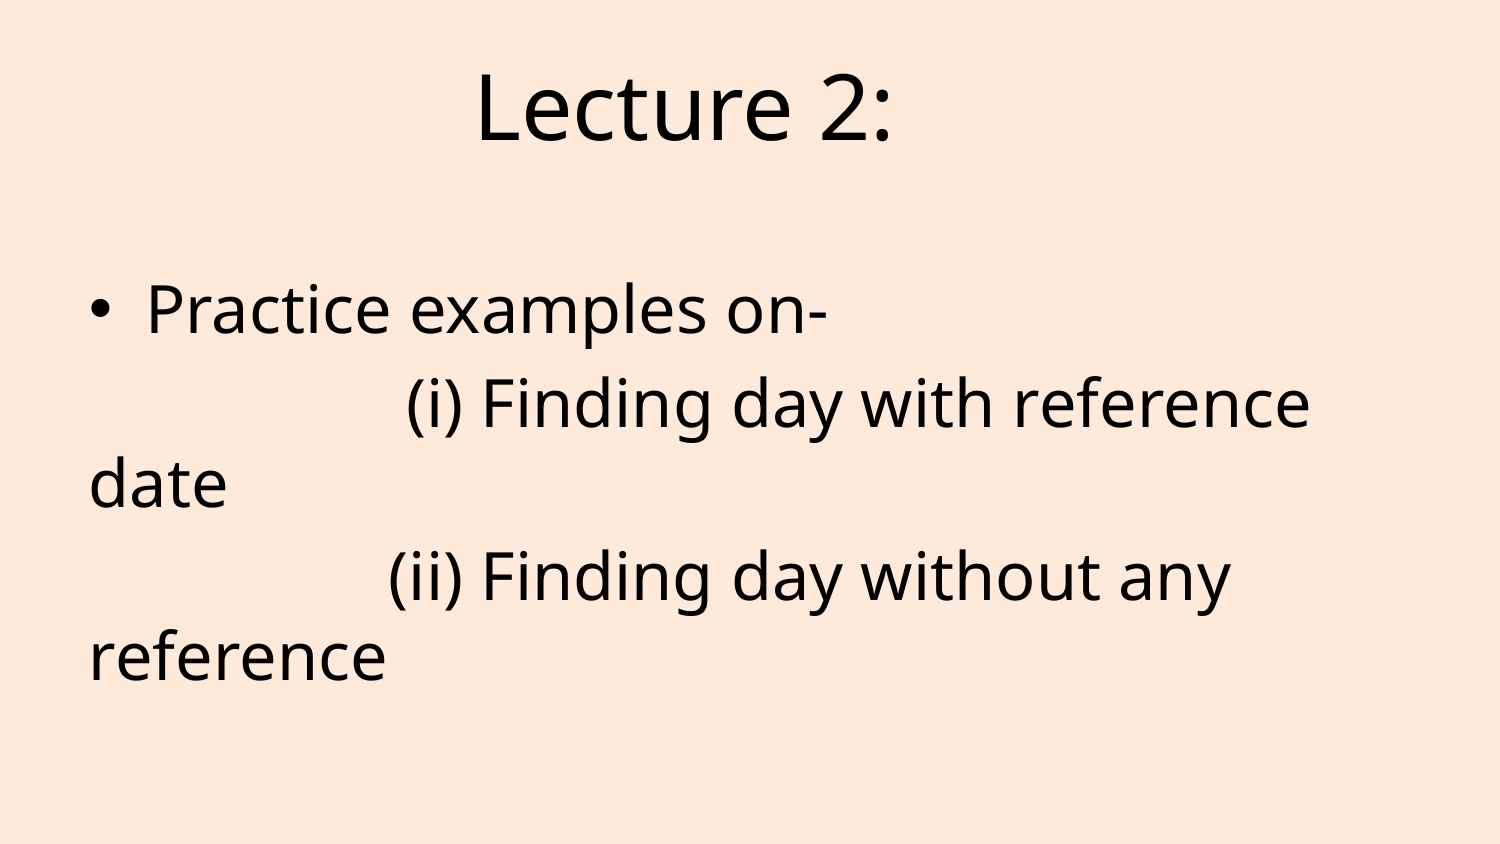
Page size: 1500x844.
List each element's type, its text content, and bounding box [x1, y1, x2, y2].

list Practice examples on- (i) Finding day with reference date (ii) Finding day without any reference [74, 259, 1424, 817]
title Lecture 2: [9, 33, 1360, 174]
